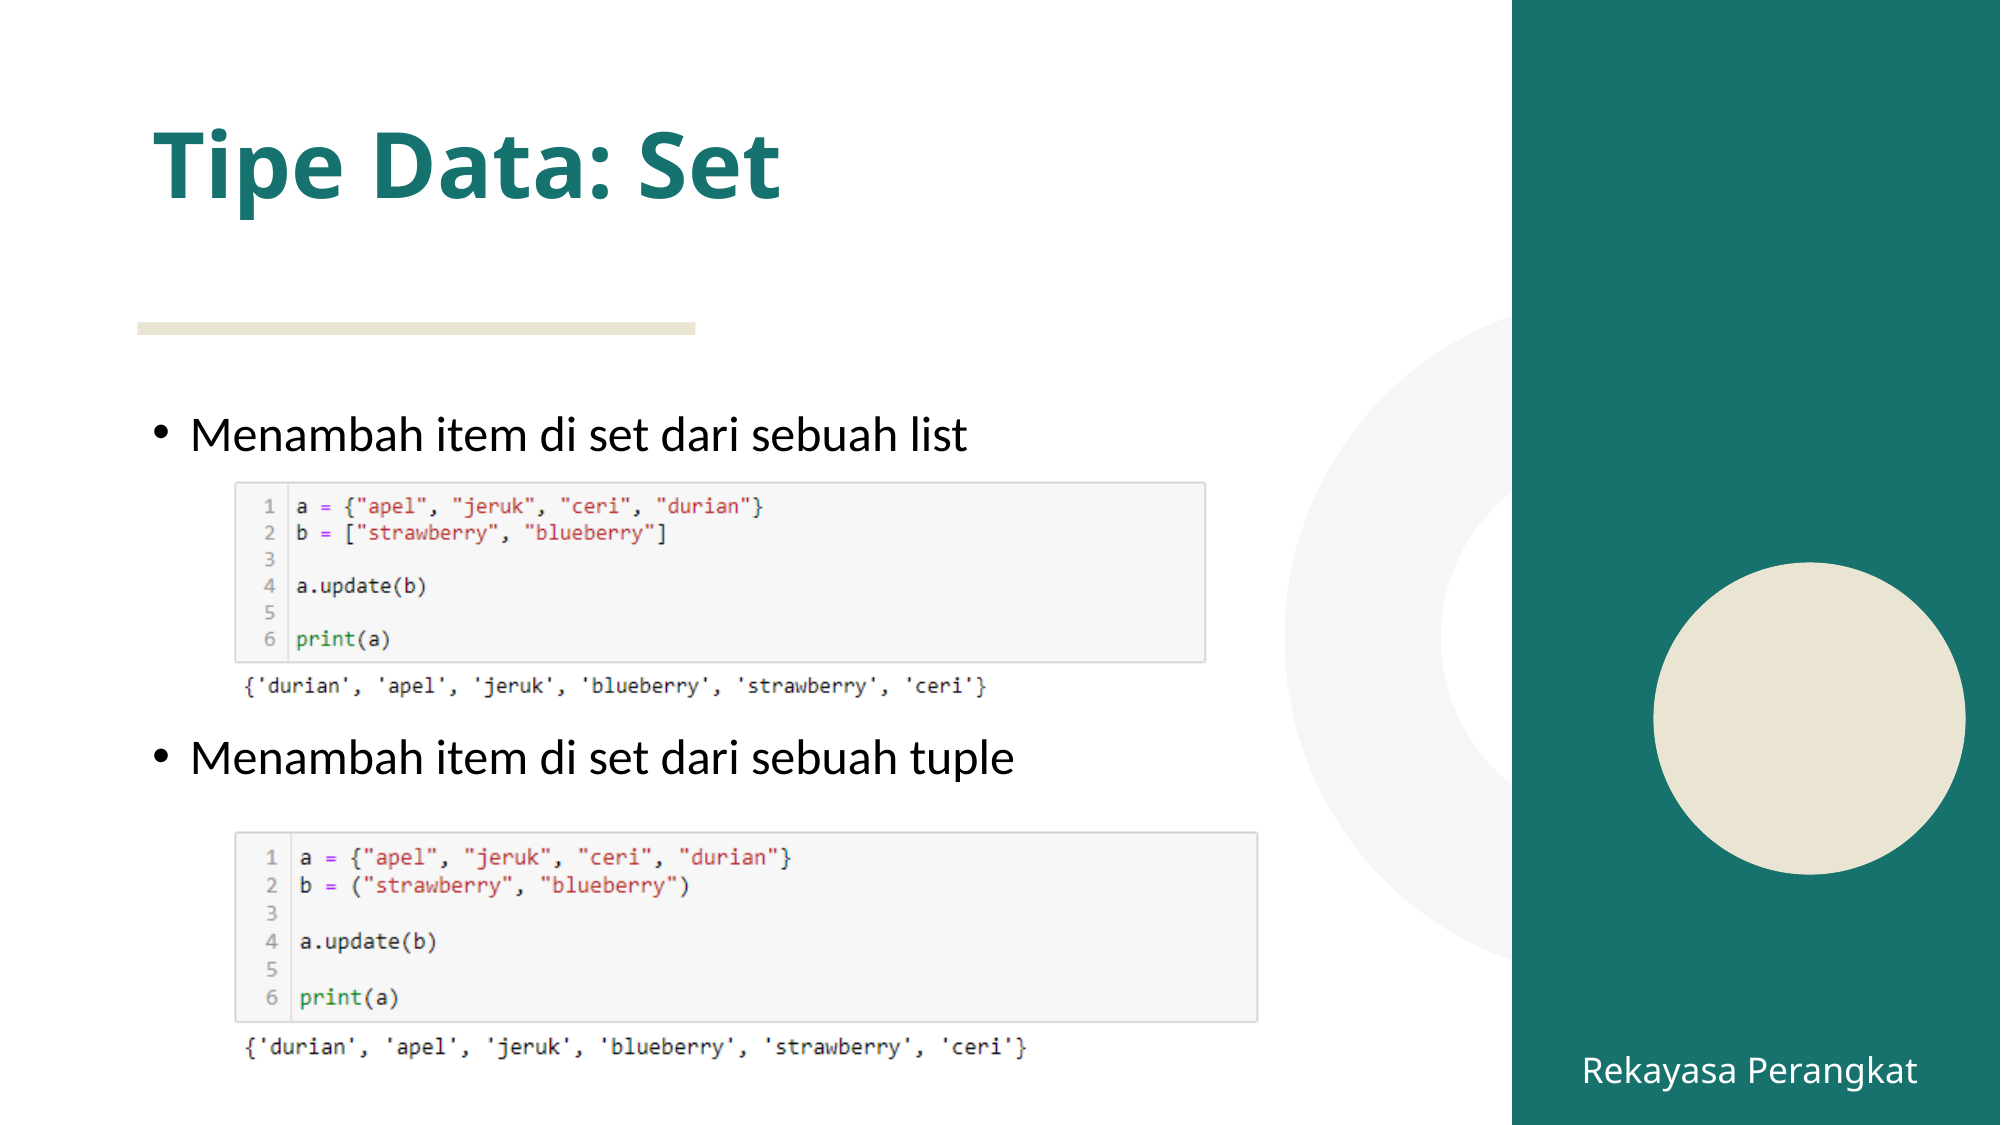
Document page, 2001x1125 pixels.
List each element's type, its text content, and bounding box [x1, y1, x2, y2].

picture [230, 827, 1265, 1066]
title Tipe Data: Set [137, 59, 1863, 278]
picture [230, 479, 1211, 704]
list Menambah item di set dari sebuah list Menambah item di set dari sebuah tuple [137, 393, 1450, 1014]
